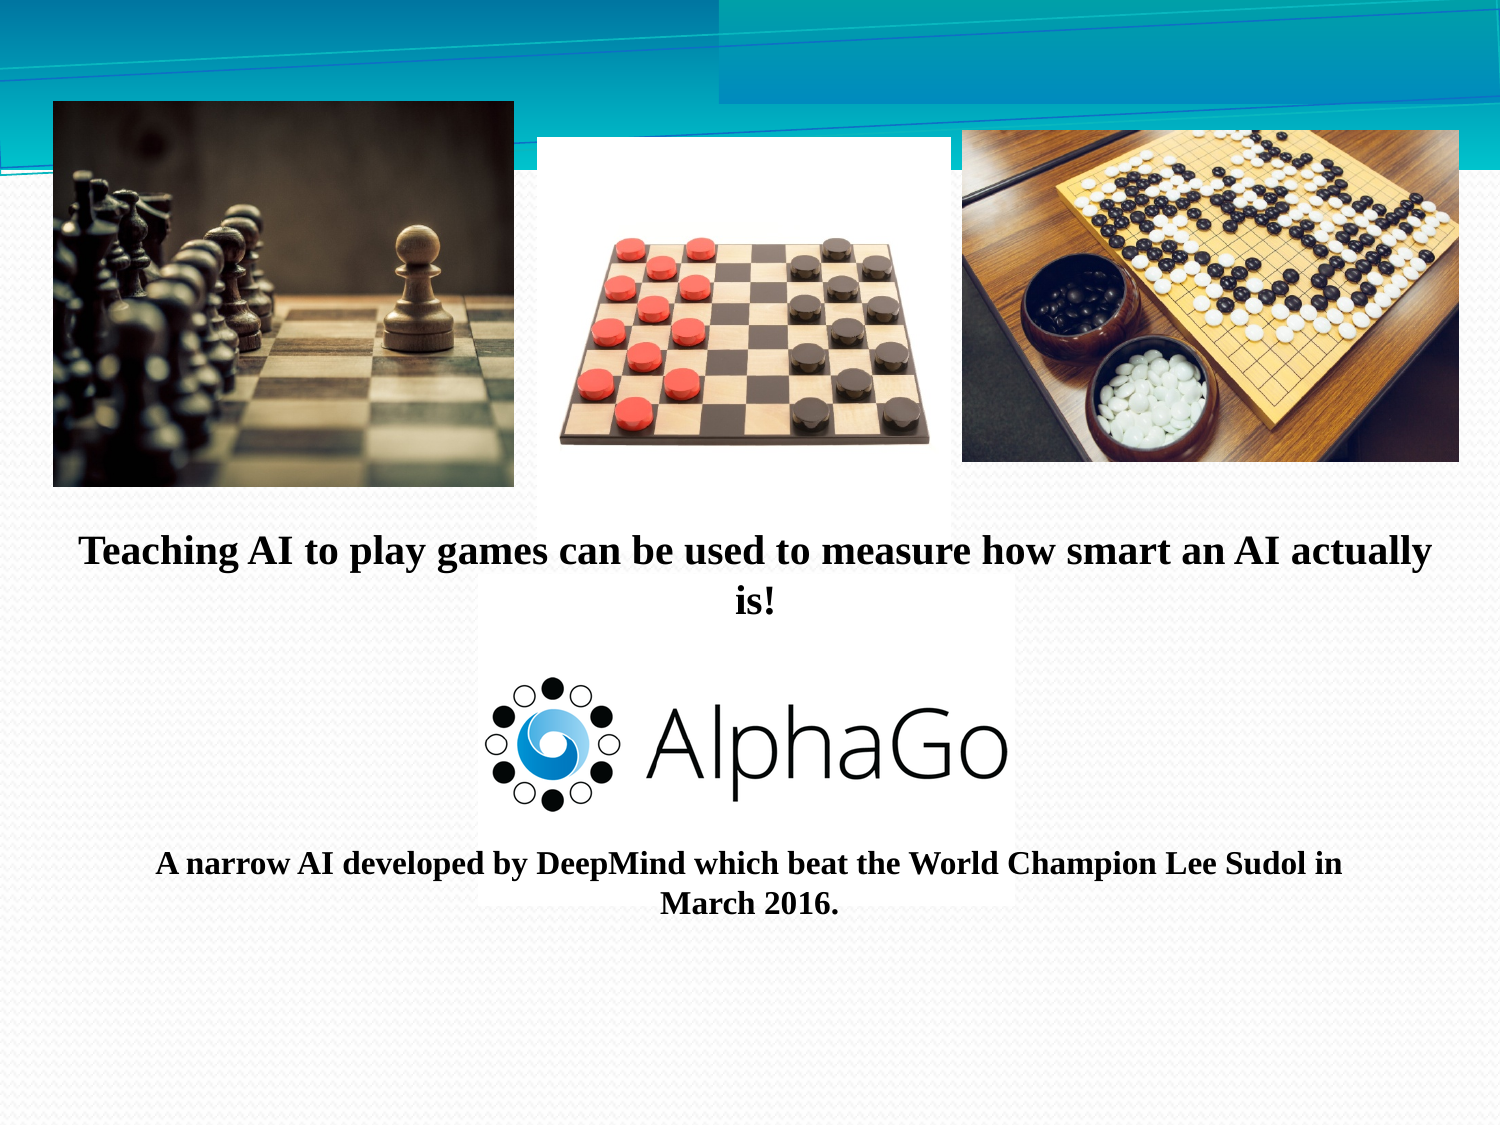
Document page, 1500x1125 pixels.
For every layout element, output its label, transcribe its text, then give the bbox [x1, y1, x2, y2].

text_box Teaching AI to play games can be used to measure how smart an AI actually is! [53, 515, 1459, 630]
picture [0, 101, 1500, 1125]
text_box A narrow AI developed by DeepMind which beat the World Champion Lee Sudol in March 2016. [112, 834, 1388, 929]
